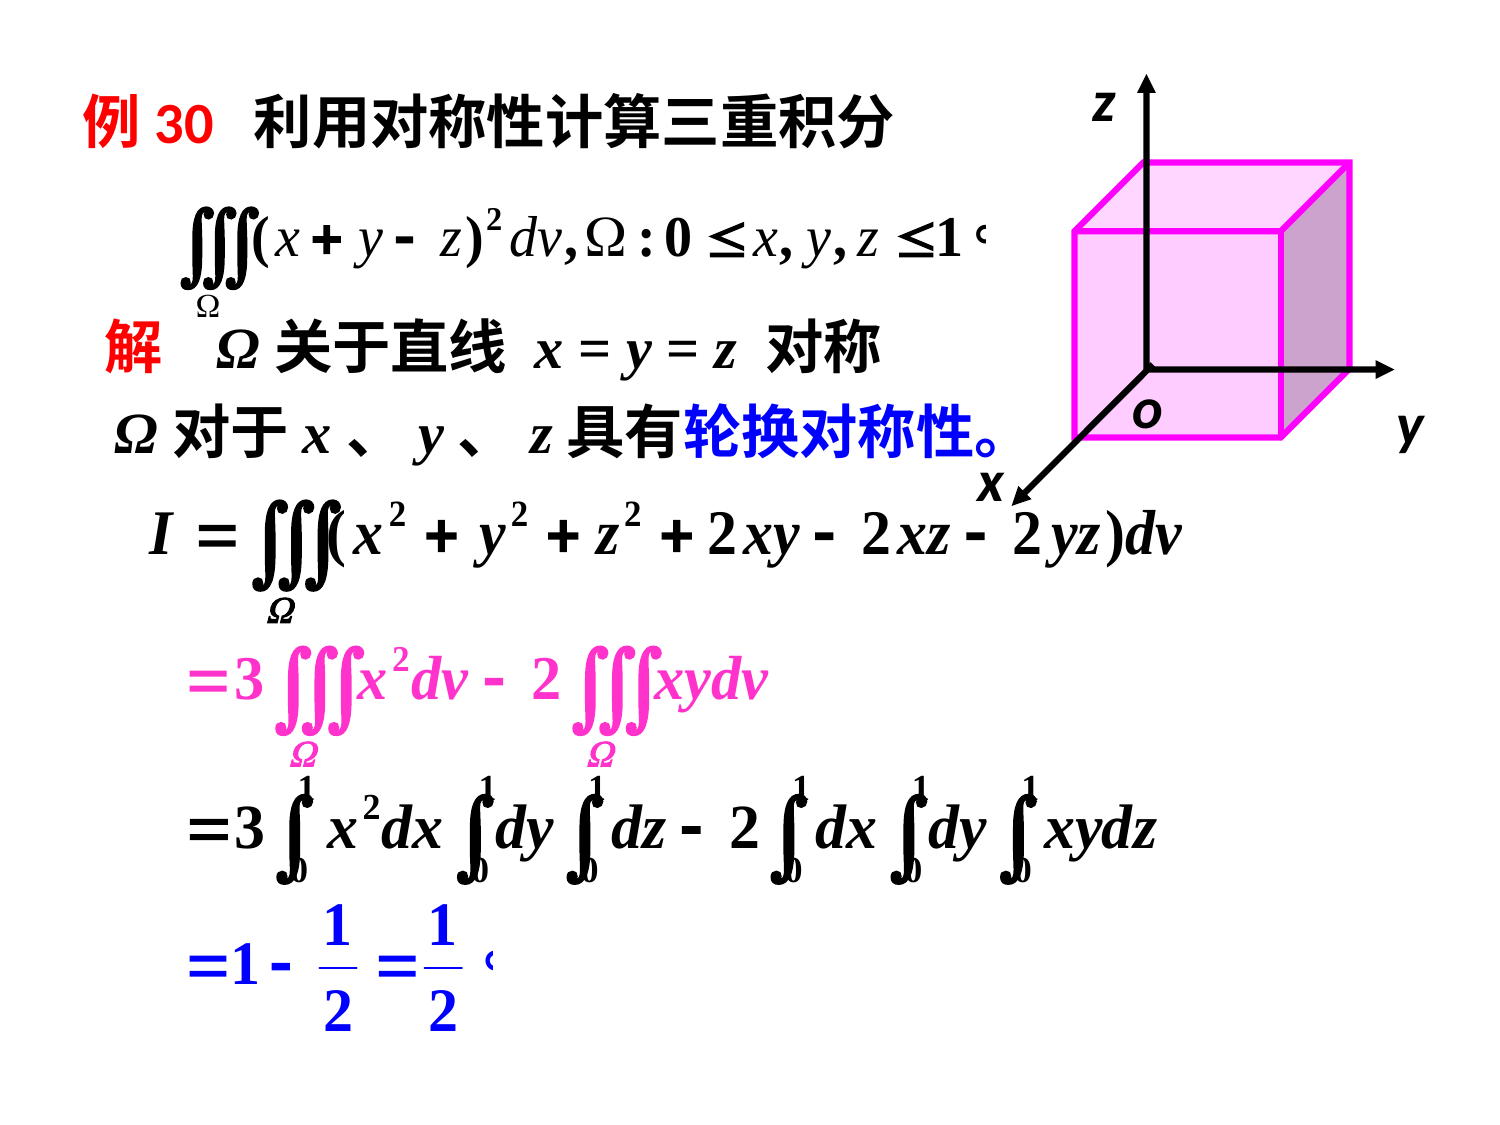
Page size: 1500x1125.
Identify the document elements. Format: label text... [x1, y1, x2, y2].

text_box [174, 621, 778, 758]
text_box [137, 474, 1193, 631]
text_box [163, 184, 957, 326]
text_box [962, 55, 1440, 522]
text_box Ω对于x、y、z具有轮换对称性。 [99, 387, 957, 473]
text_box 例30 利用对称性计算三重积分 [67, 78, 910, 163]
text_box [174, 886, 493, 1043]
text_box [174, 758, 1165, 892]
text_box 解 Ω关于直线 x = y = z 对称 [90, 302, 957, 388]
